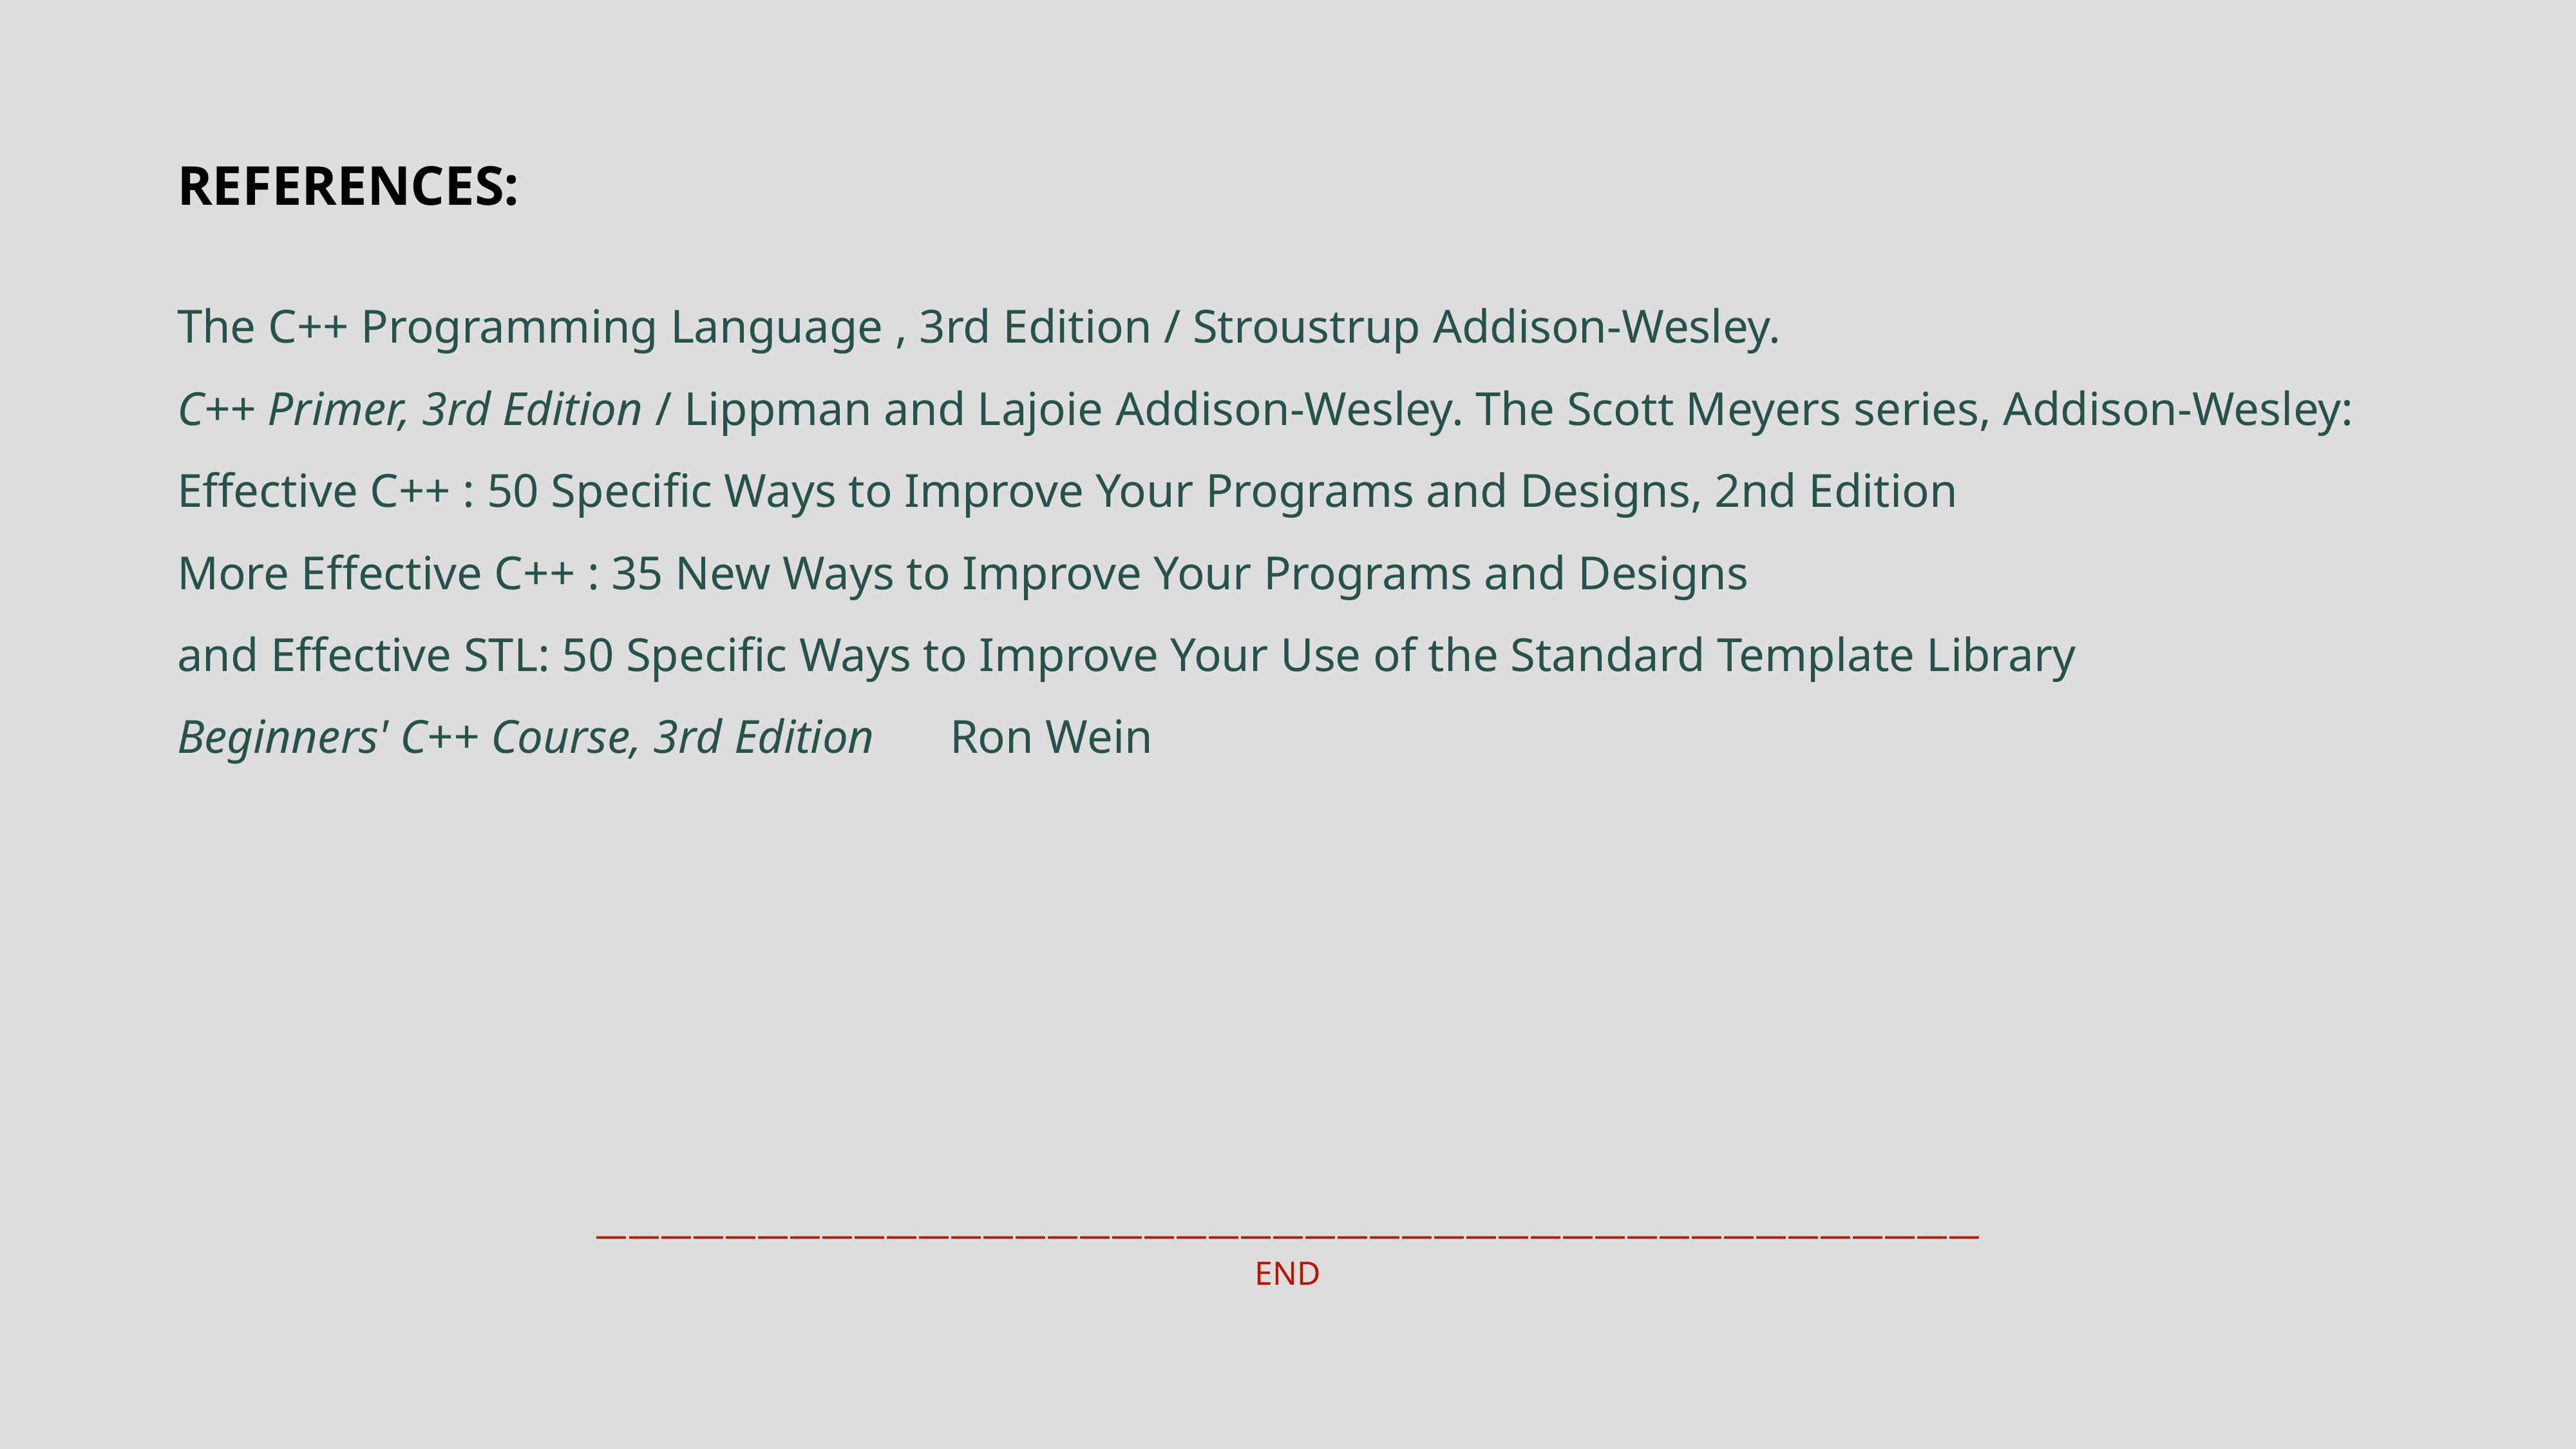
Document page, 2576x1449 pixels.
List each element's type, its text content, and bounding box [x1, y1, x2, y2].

text_box REFERENCES: The C++ Programming Language , 3rd Edition / Stroustrup Addison-Wesley. C++ Primer, 3rd Edition / Lippman and Lajoie Addison-Wesley. The Scott Meyers series, Addison-Wesley: Effective C++ : 50 Specific Ways to Improve Your Programs and Designs, 2nd Edition More Effective C++ : 35 New Ways to Improve Your Programs and Designs and Effective STL: 50 Specific Ways to Improve Your Use of the Standard Template Library Beginners' C++ Course, 3rd Edition Ron Wein [171, 146, 2405, 877]
text_box ——————————————————————————————————————————— END [314, 1208, 2262, 1297]
